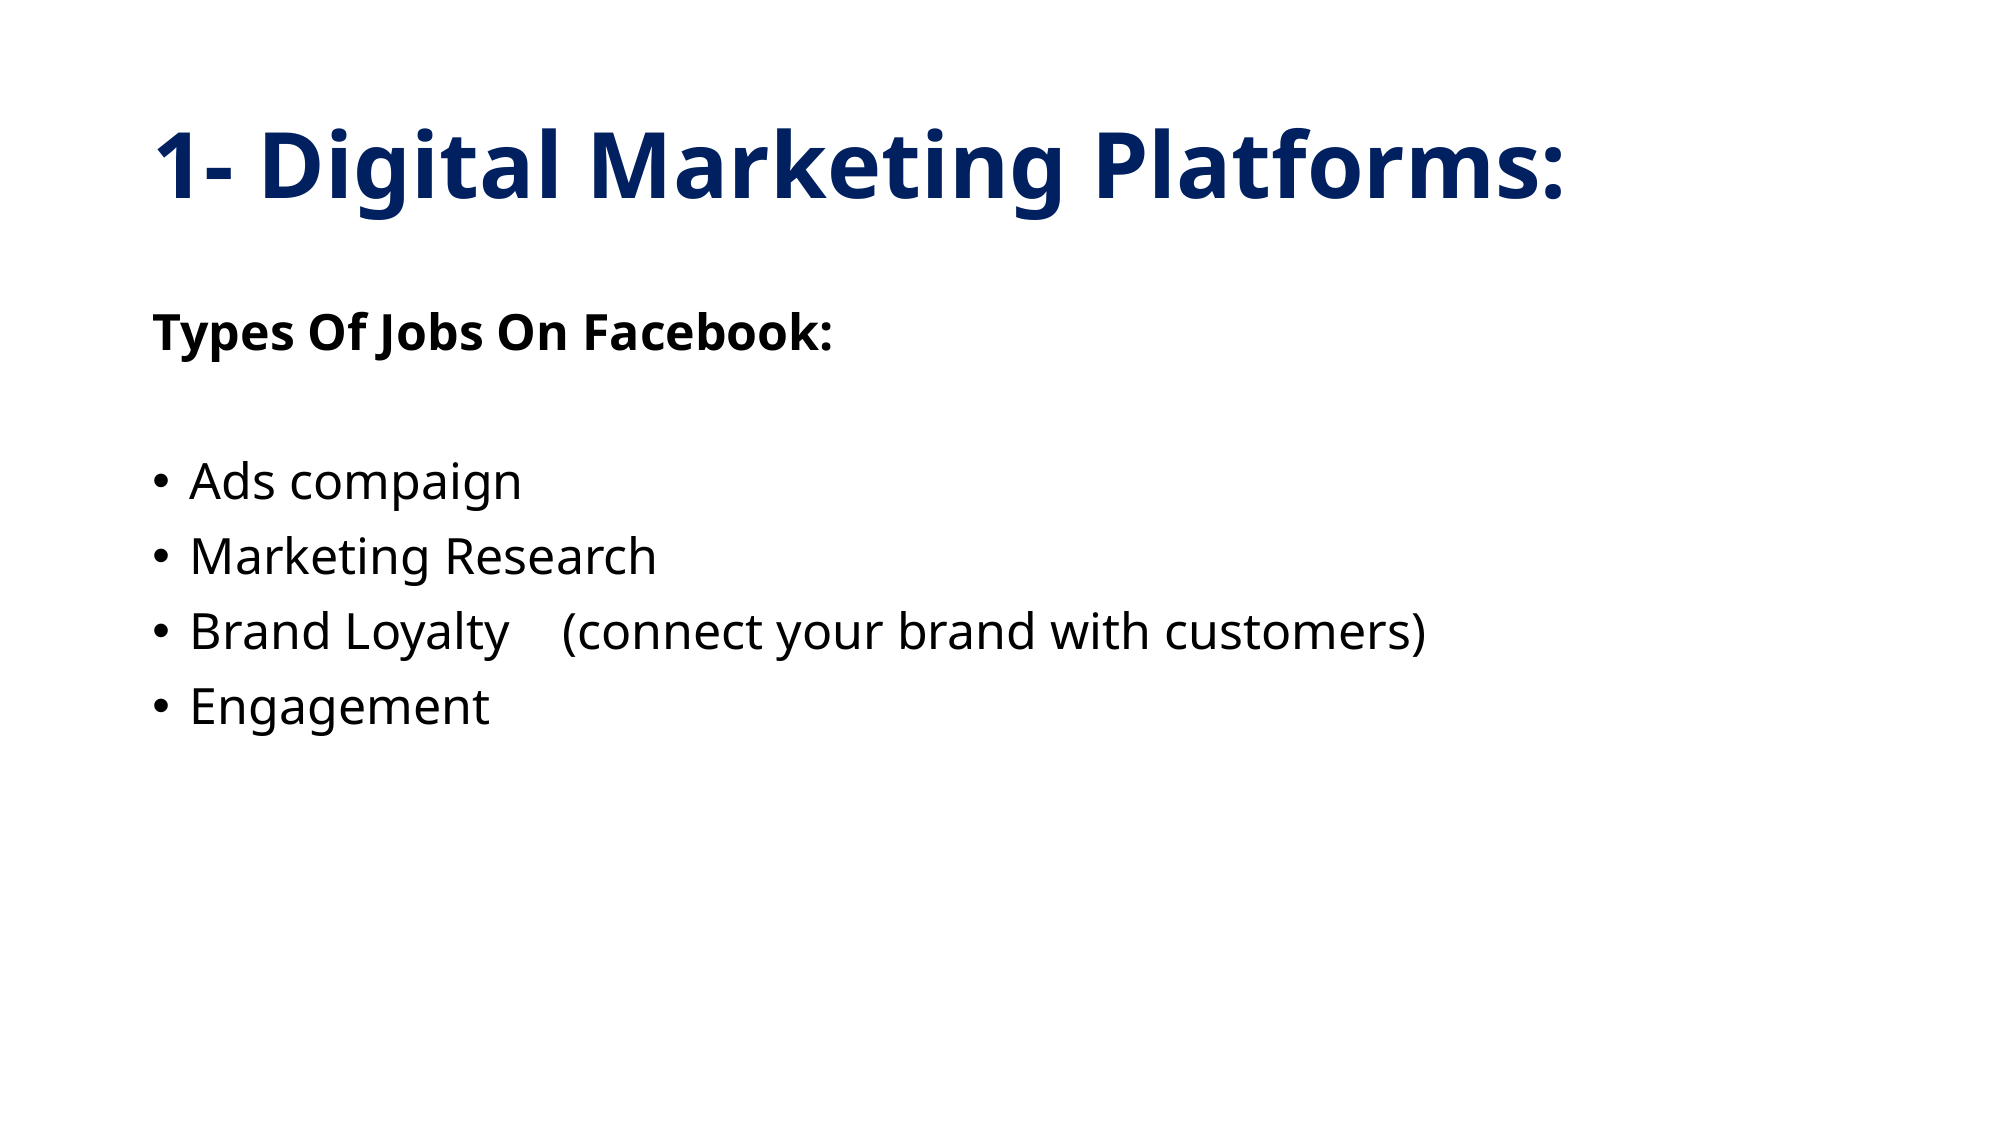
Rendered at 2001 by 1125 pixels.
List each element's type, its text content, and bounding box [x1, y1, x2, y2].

title 1- Digital Marketing Platforms: [137, 59, 1863, 278]
list Types Of Jobs On Facebook: Ads compaign Marketing Research Brand Loyalty (connect your brand with customers) Engagement [137, 299, 1863, 1014]
